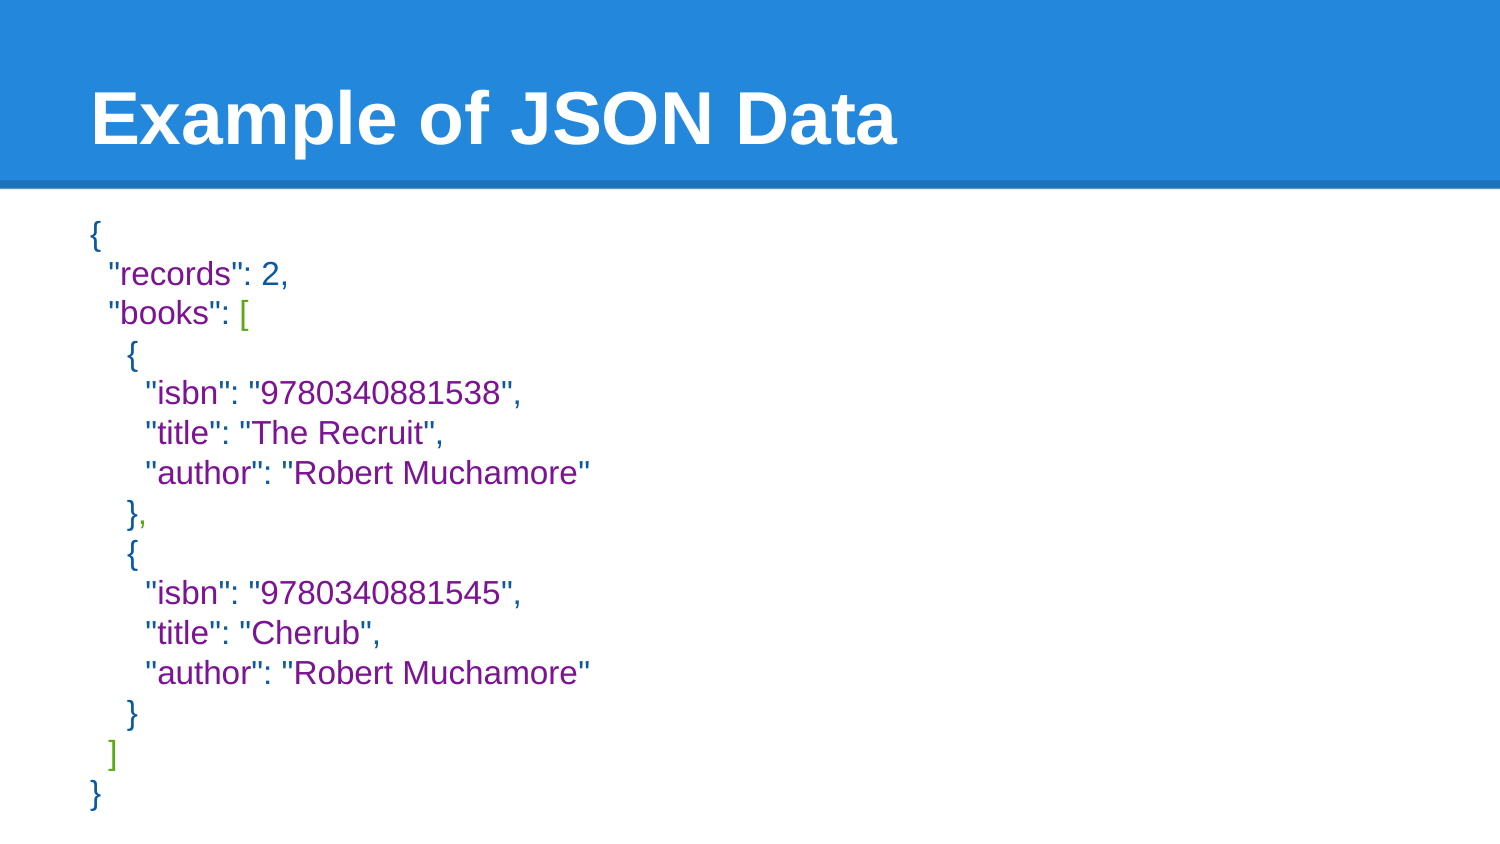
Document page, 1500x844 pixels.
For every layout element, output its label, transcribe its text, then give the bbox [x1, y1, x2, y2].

title Example of JSON Data [75, 33, 1425, 175]
list { "records": 2, "books": [ { "isbn": "9780340881538", "title": "The Recruit", "author": "Robert Muchamore" }, { "isbn": "9780340881545", "title": "Cherub", "author": "Robert Muchamore" } ] } [75, 196, 1425, 808]
